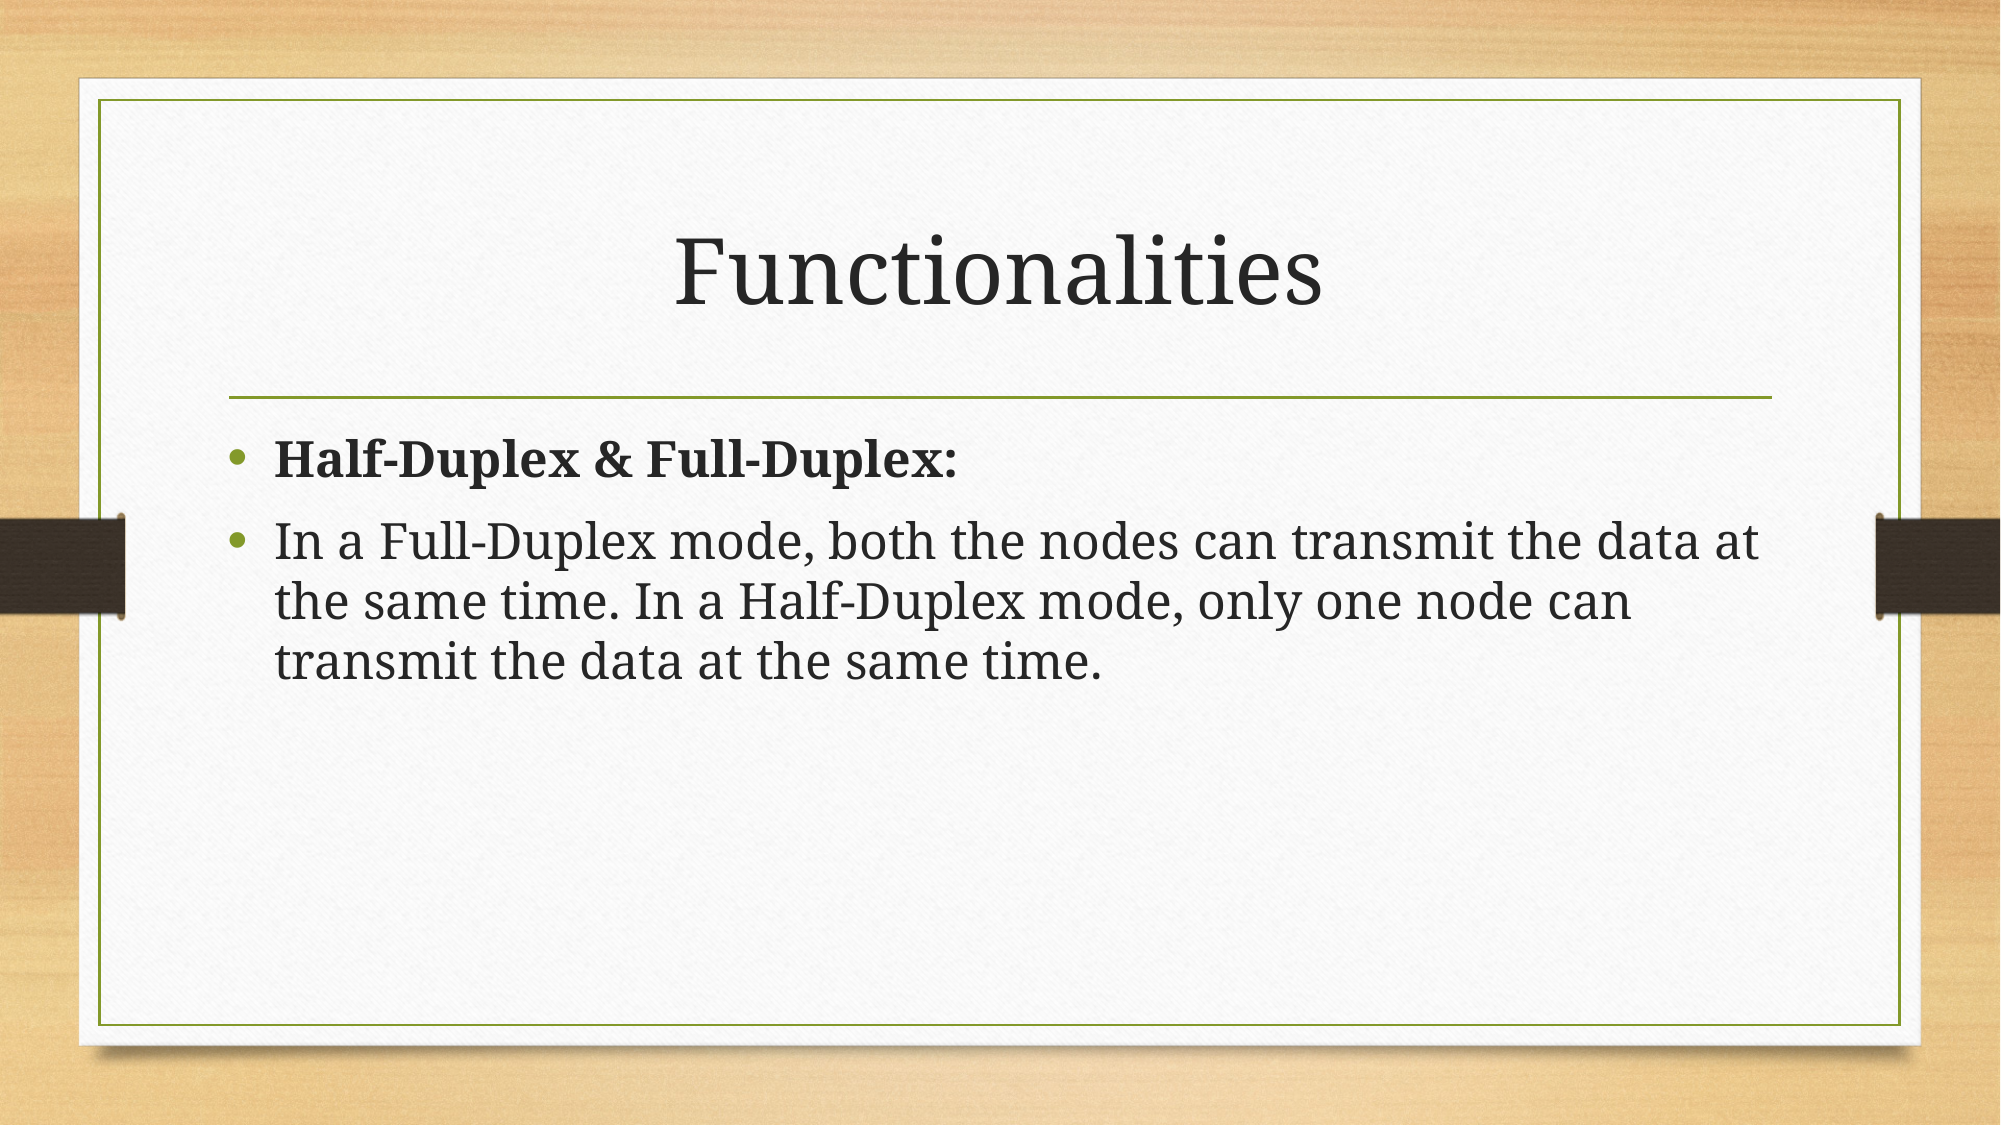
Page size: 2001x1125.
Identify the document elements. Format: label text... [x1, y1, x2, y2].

title Functionalities [212, 161, 1788, 375]
list Half-Duplex & Full-Duplex: In a Full-Duplex mode, both the nodes can transmit the data at the same time. In a Half-Duplex mode, only one node can transmit the data at the same time. [212, 419, 1788, 964]
picture [0, 0, 2001, 1125]
